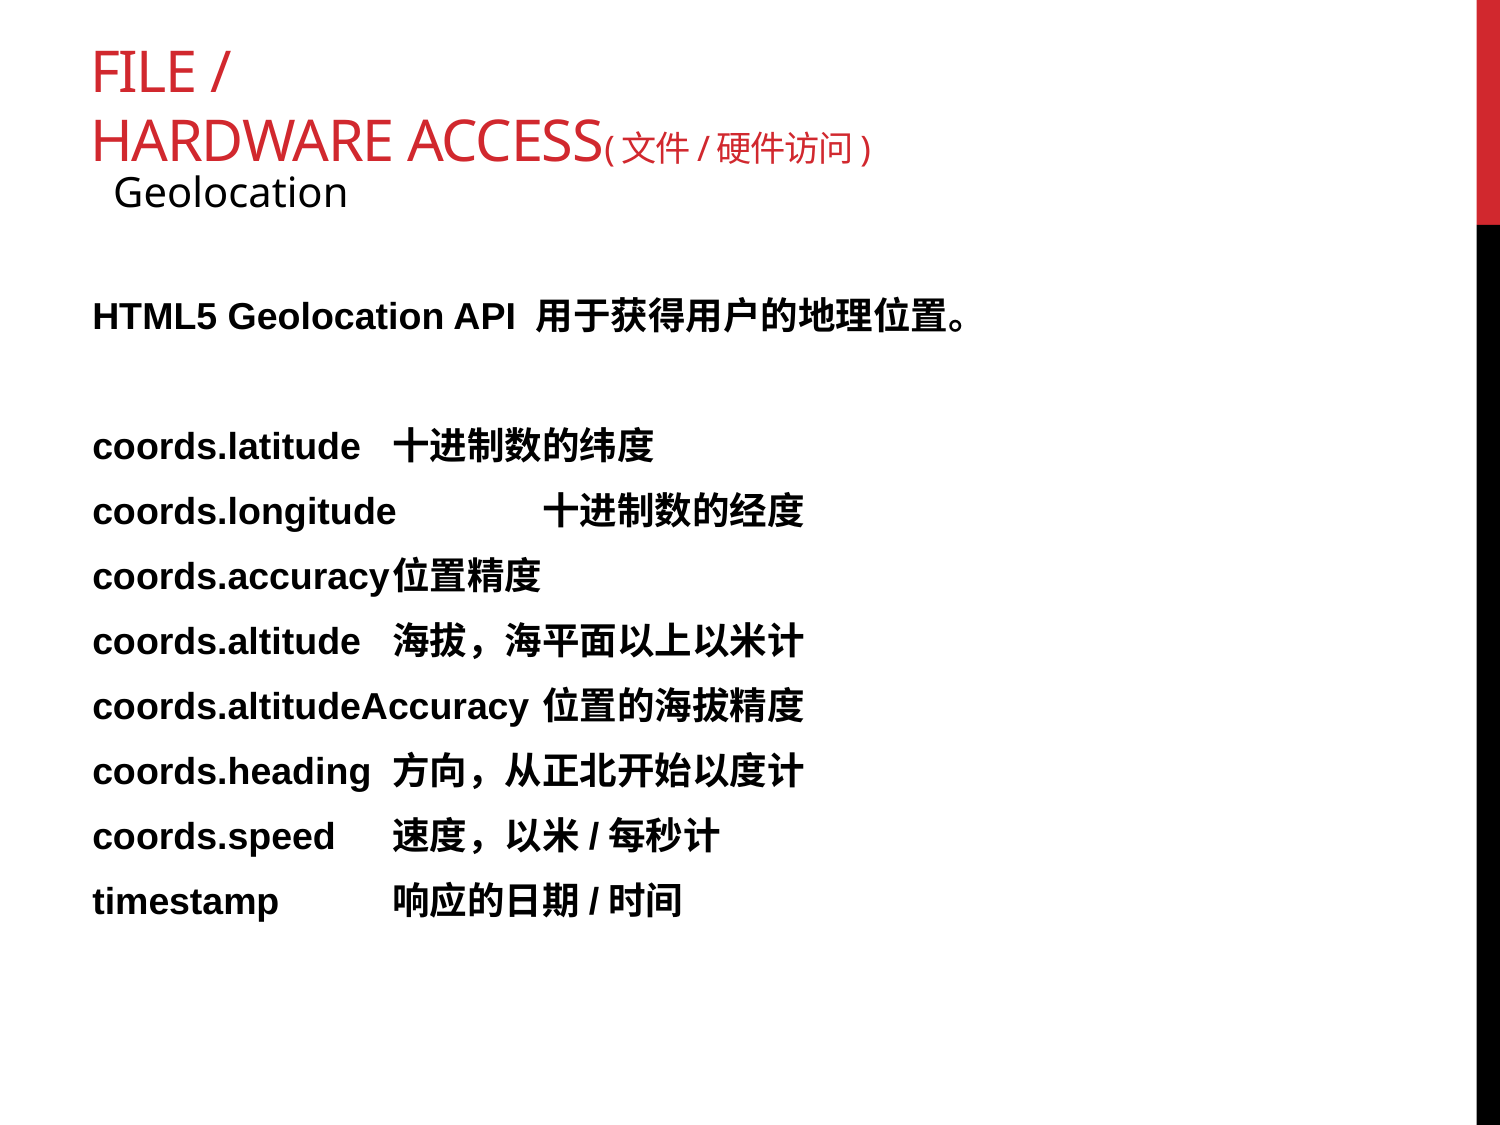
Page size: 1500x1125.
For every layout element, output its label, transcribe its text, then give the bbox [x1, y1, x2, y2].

title File / Hardware Access(文件/硬件访问) [75, 25, 1135, 250]
text_box Geolocation [98, 158, 364, 223]
list HTML5 Geolocation API 用于获得用户的地理位置。 coords.latitude 十进制数的纬度 coords.longitude 十进制数的经度 coords.accuracy 位置精度 coords.altitude 海拔，海平面以上以米计 coords.altitudeAccuracy 位置的海拔精度 coords.heading 方向，从正北开始以度计 coords.speed 速度，以米/每秒计 timestamp 响应的日期/时间 [77, 284, 1322, 1068]
